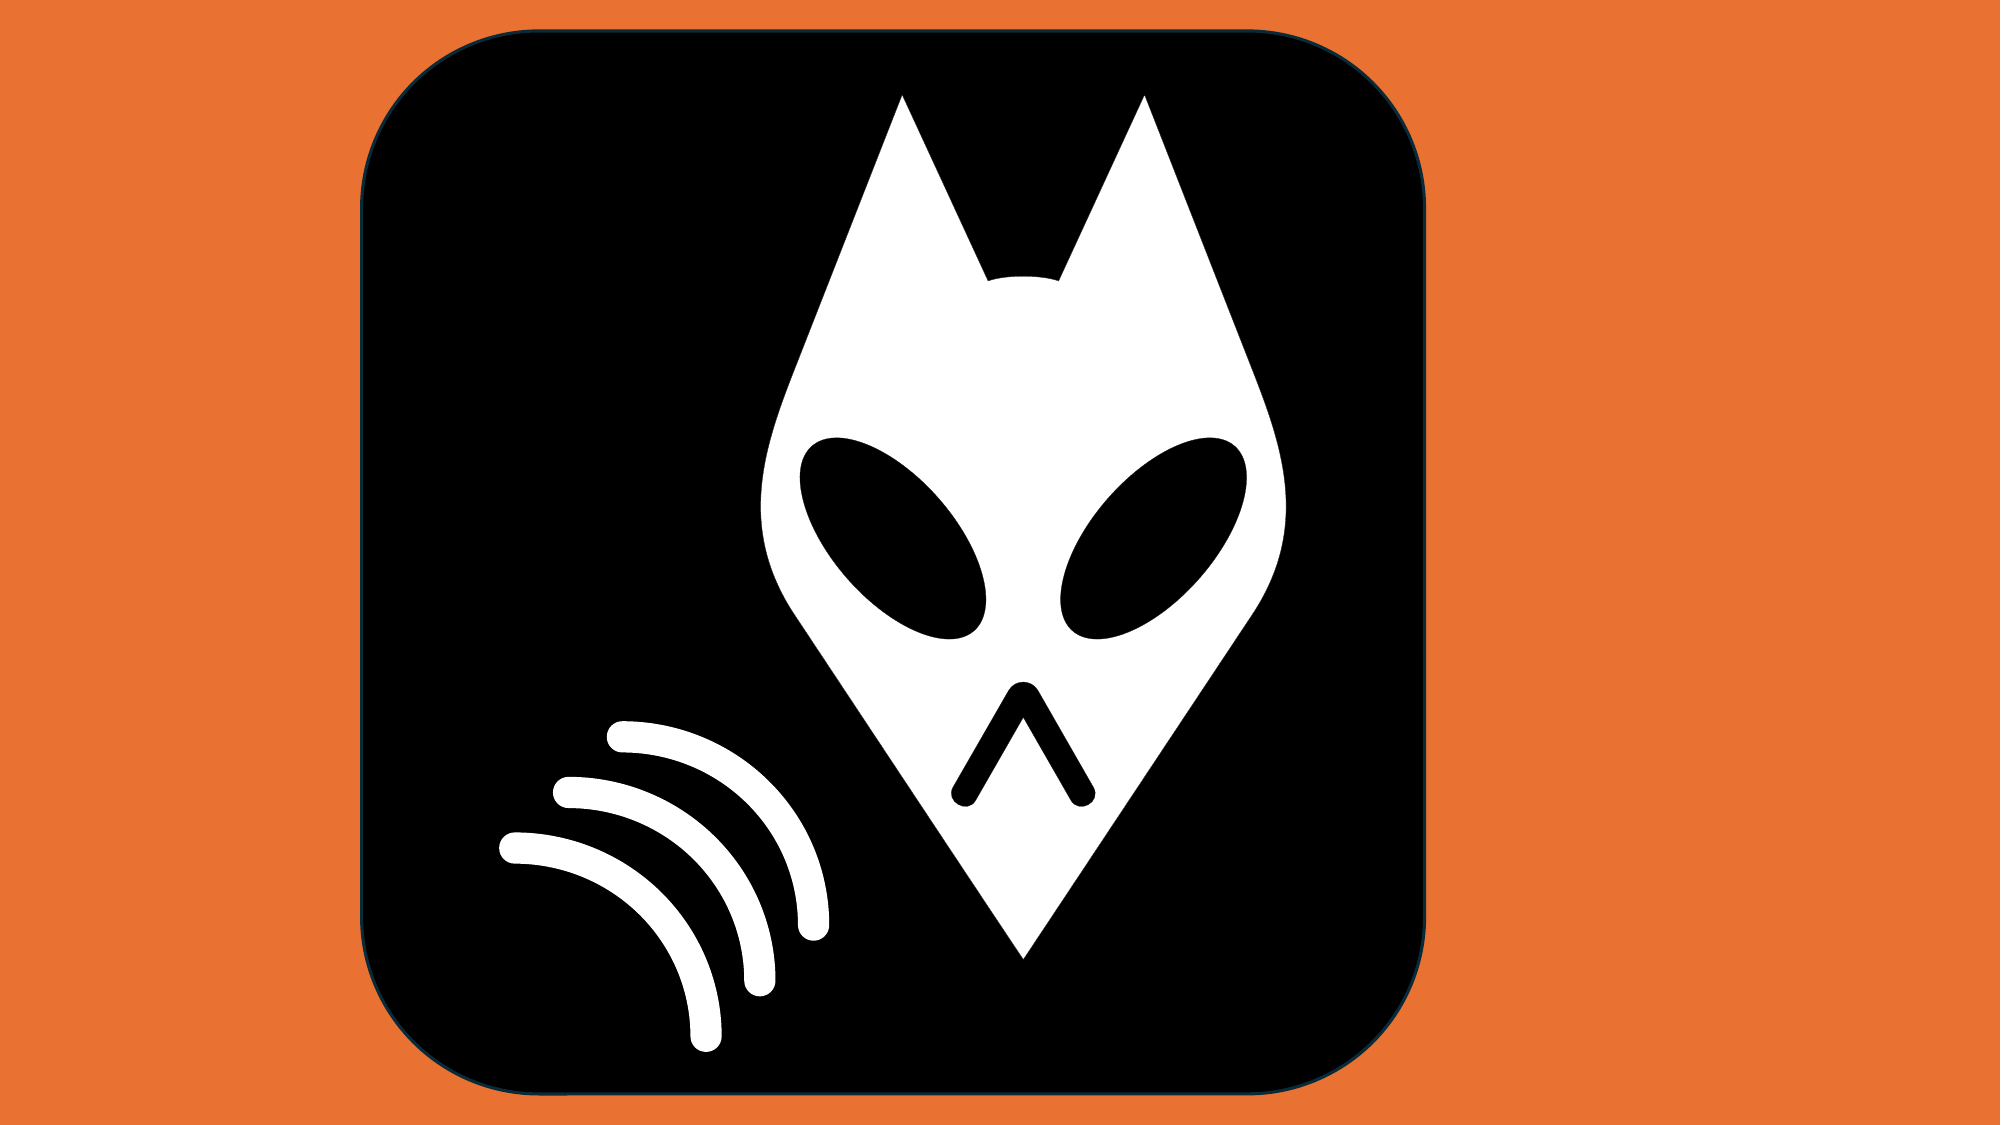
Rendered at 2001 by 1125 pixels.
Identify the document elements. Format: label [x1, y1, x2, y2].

text_box [323, 736, 815, 1125]
text_box [760, 93, 1287, 960]
text_box [360, 29, 1427, 1096]
